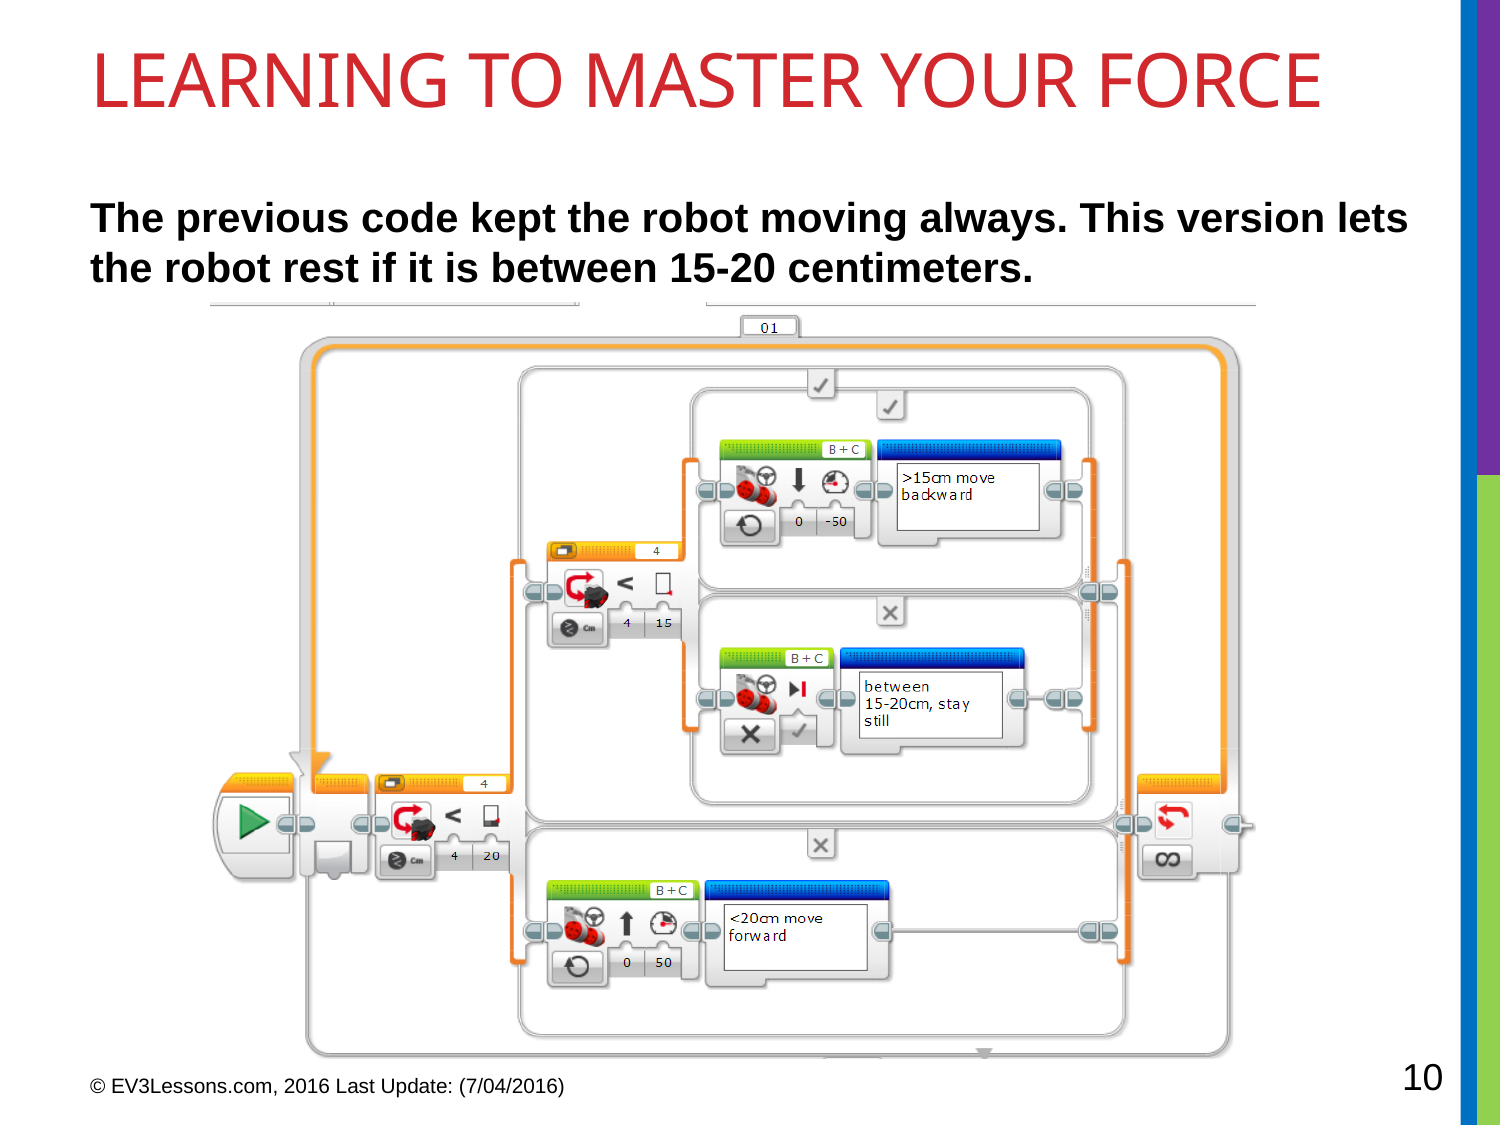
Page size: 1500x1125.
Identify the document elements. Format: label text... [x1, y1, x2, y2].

slide_number 10 [1387, 1045, 1491, 1106]
footer © EV3Lessons.com, 2016 Last Update: (7/04/2016) [75, 1065, 638, 1112]
list The previous code kept the robot moving always. This version lets the robot rest if it is between 15-20 centimeters. [75, 183, 1428, 311]
title Learning To Master Your Force [75, 25, 1428, 146]
picture [209, 301, 1256, 1059]
